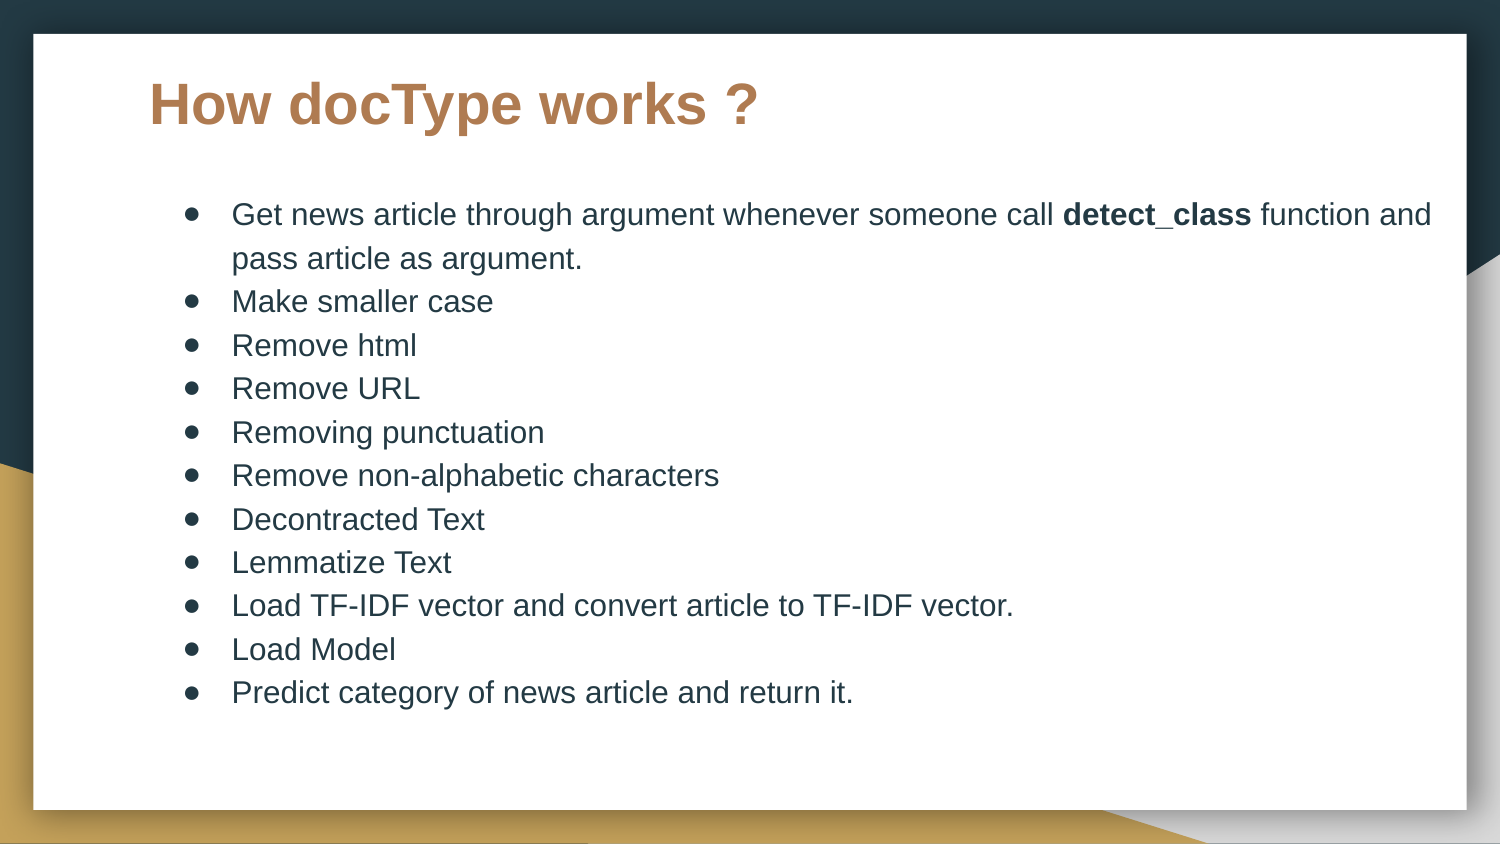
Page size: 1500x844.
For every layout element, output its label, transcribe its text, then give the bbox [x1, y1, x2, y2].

list Get news article through argument whenever someone call detect_class function and pass article as argument. Make smaller case Remove html Remove URL Removing punctuation Remove non-alphabetic characters Decontracted Text Lemmatize Text Load TF-IDF vector and convert article to TF-IDF vector. Load Model Predict category of news article and return it. [83, 173, 1448, 729]
title How docType works ? [134, 51, 1366, 159]
